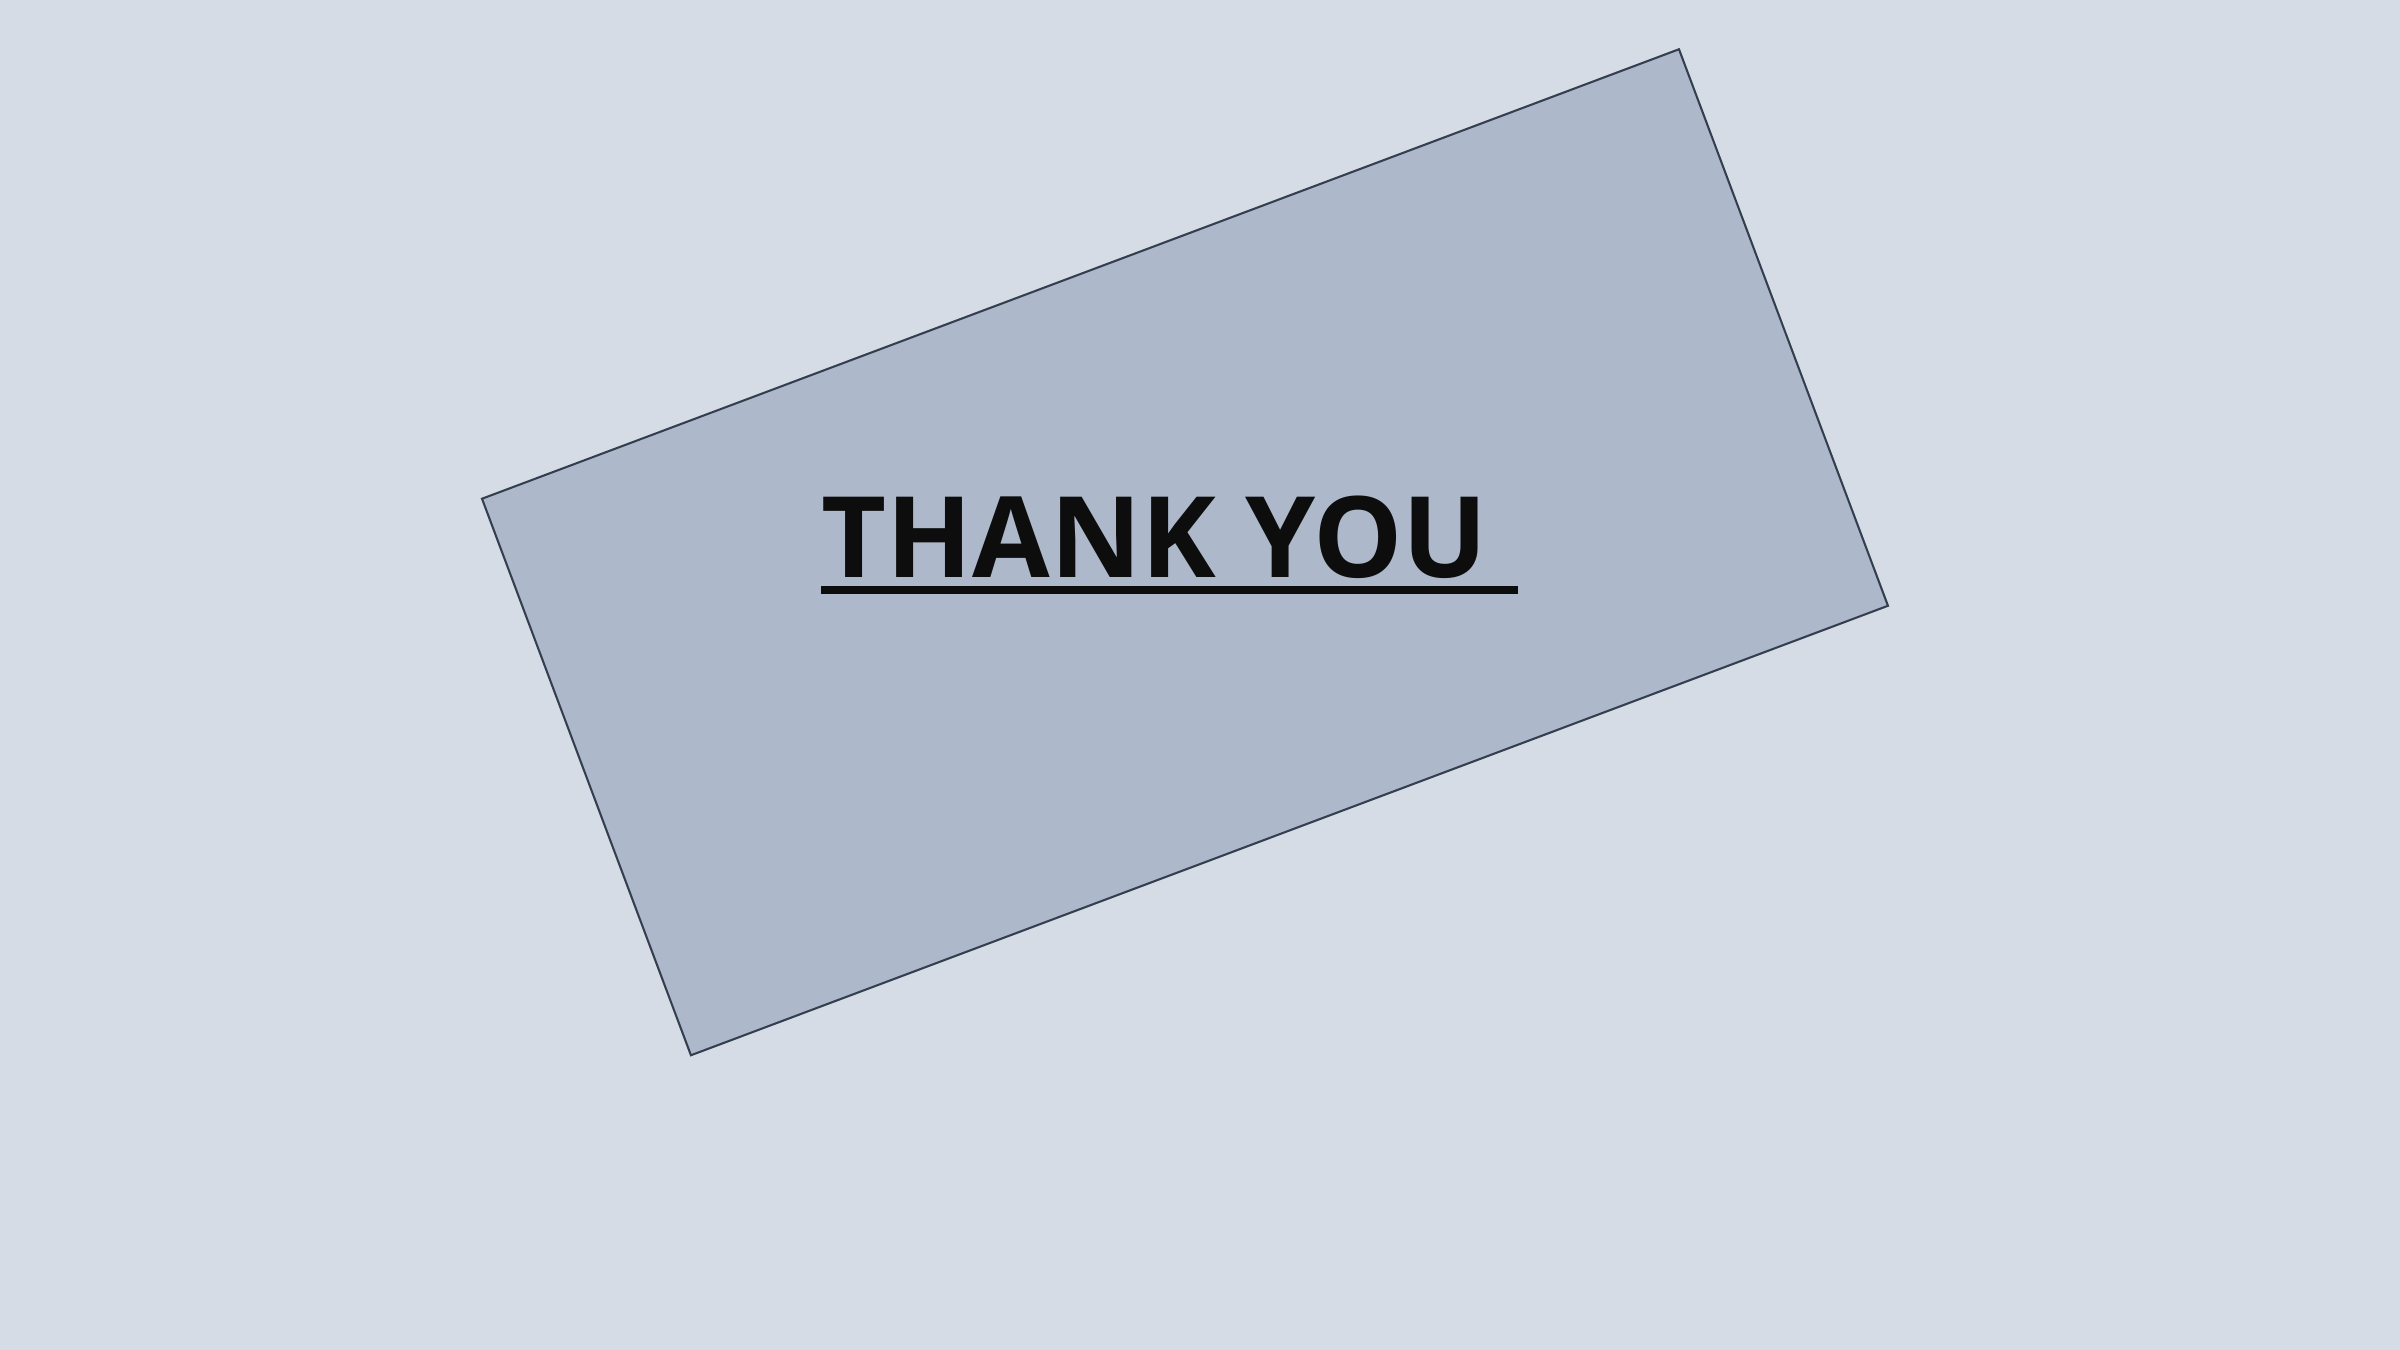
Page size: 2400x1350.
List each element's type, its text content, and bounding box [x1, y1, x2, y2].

text_box THANK YOU [806, 457, 1625, 608]
text_box [480, 47, 1890, 1057]
text_box [0, 0, 2400, 1350]
